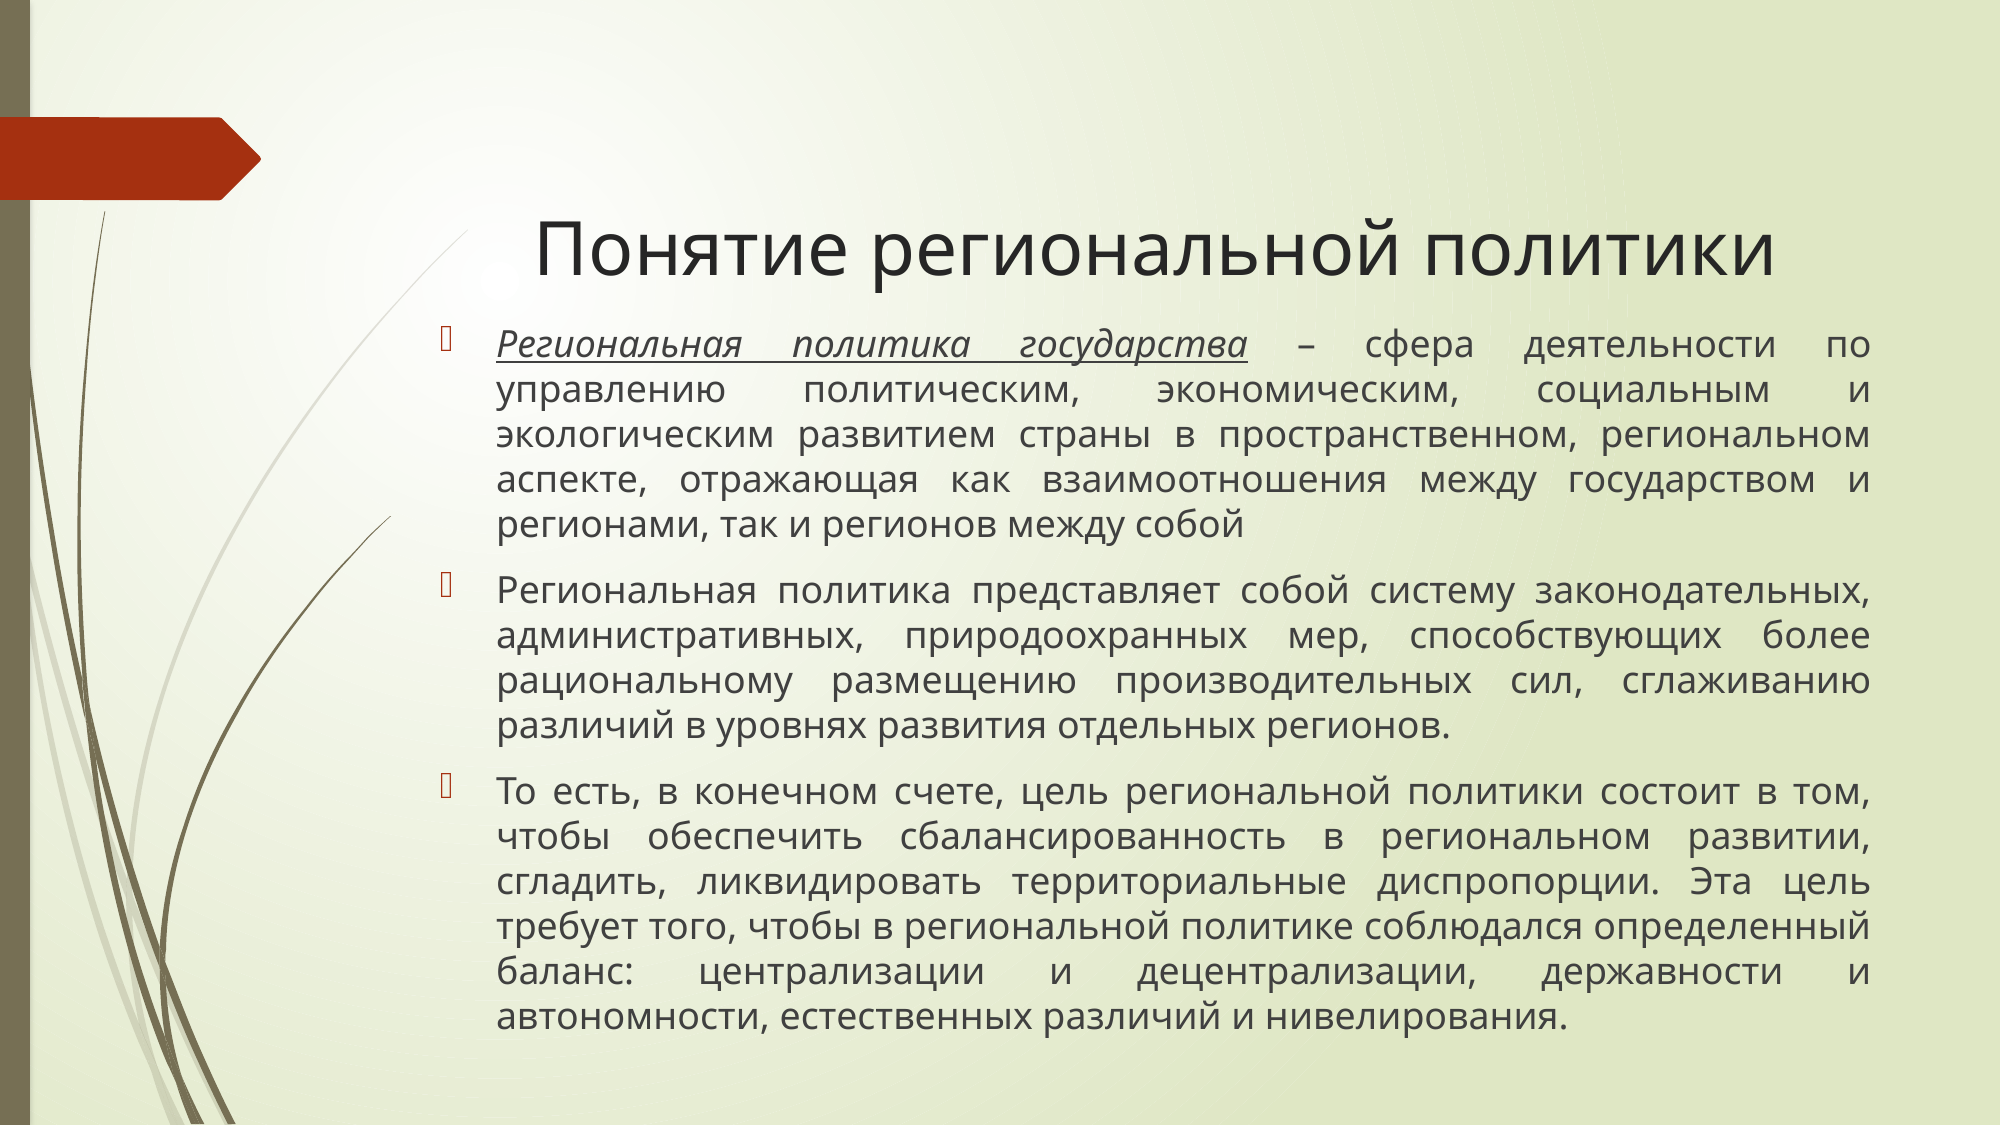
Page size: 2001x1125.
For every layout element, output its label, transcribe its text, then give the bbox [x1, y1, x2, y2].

title Понятие региональной политики [425, 102, 1888, 312]
list Региональная политика государства – сфера деятельности по управлению политическим, экономическим, социальным и экологическим развитием страны в пространственном, региональном аспекте, отражающая как взаимоотношения между государством и регионами, так и регионов между собой Региональная политика представляет собой систему законодательных, административных, природоохранных мер, способствующих более рациональному размещению производительных сил, сглаживанию различий в уровнях развития отдельных регионов. То есть, в конечном счете, цель региональной политики состоит в том, чтобы обеспечить сбалансированность в региональном развитии, сгладить, ликвидировать территориальные диспропорции. Эта цель требует того, чтобы в региональной политике соблюдался определенный баланс: централизации и децентрализации, державности и автономности, естественных различий и нивелирования. [424, 312, 1888, 1047]
